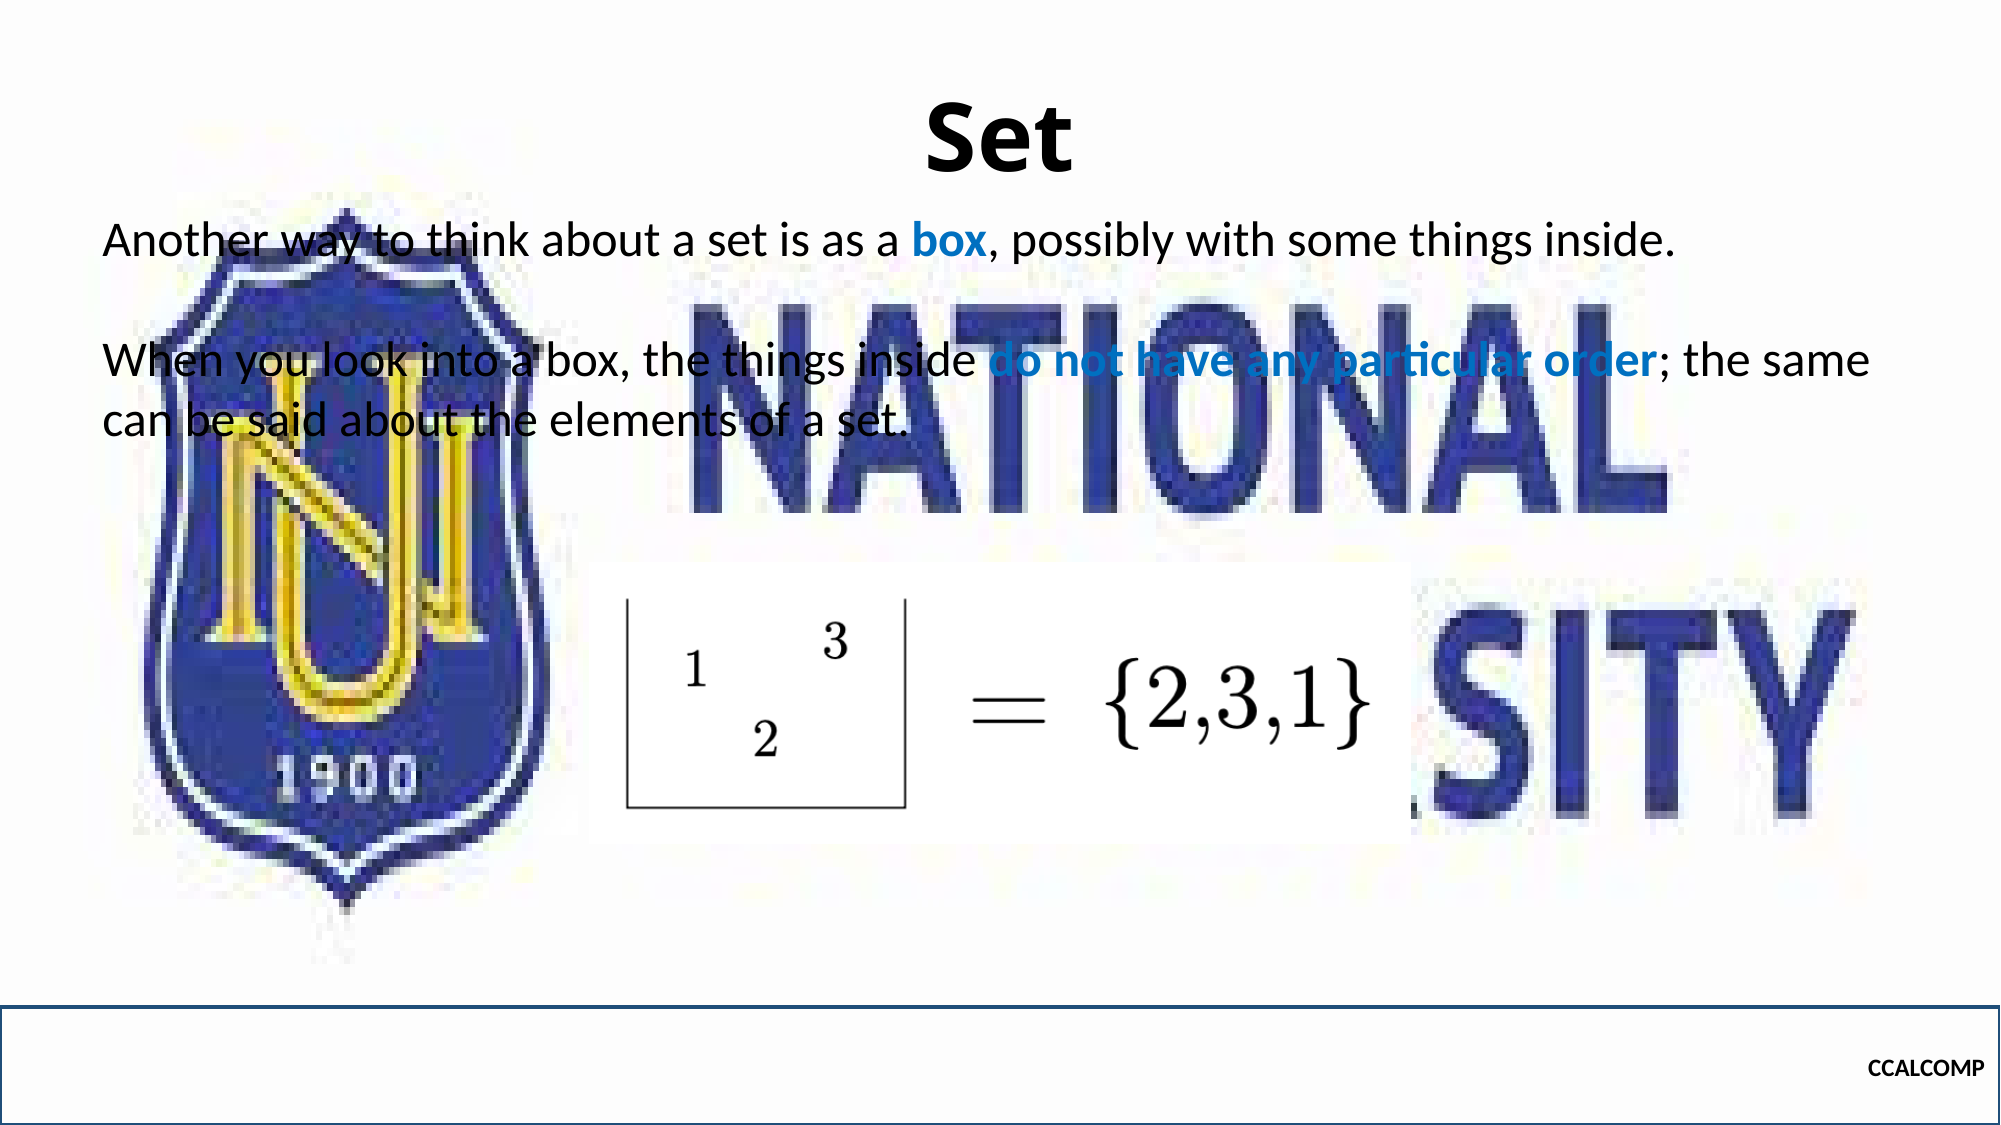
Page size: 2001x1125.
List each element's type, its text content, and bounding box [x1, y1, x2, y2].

footer CCALCOMP [0, 1007, 2000, 1125]
picture [0, 0, 2000, 1007]
text_box Another way to think about a set is as a box, possibly with some things inside. When you look into a box, the things inside do not have any particular order; the same can be said about the elements of a set. [87, 199, 1913, 455]
title Set [249, 81, 1750, 199]
